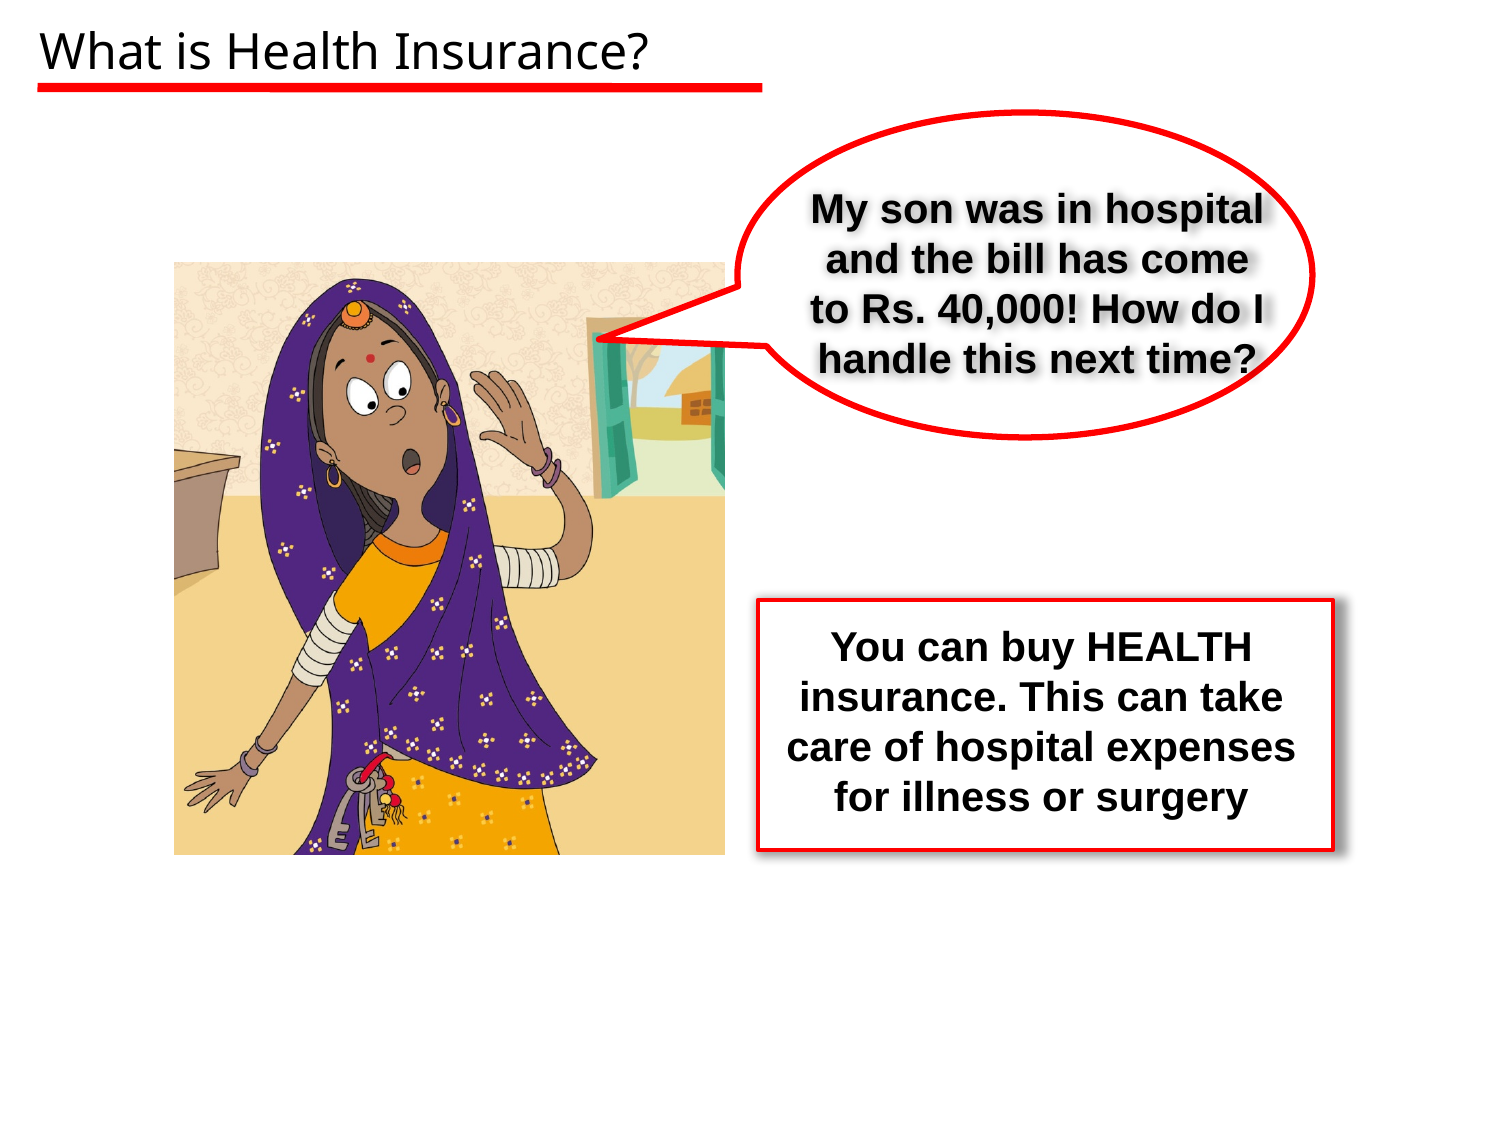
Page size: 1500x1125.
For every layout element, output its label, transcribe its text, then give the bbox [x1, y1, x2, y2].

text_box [749, 599, 1334, 851]
text_box What is Health Insurance? [24, 12, 913, 88]
picture [174, 262, 726, 856]
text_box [737, 112, 1313, 438]
